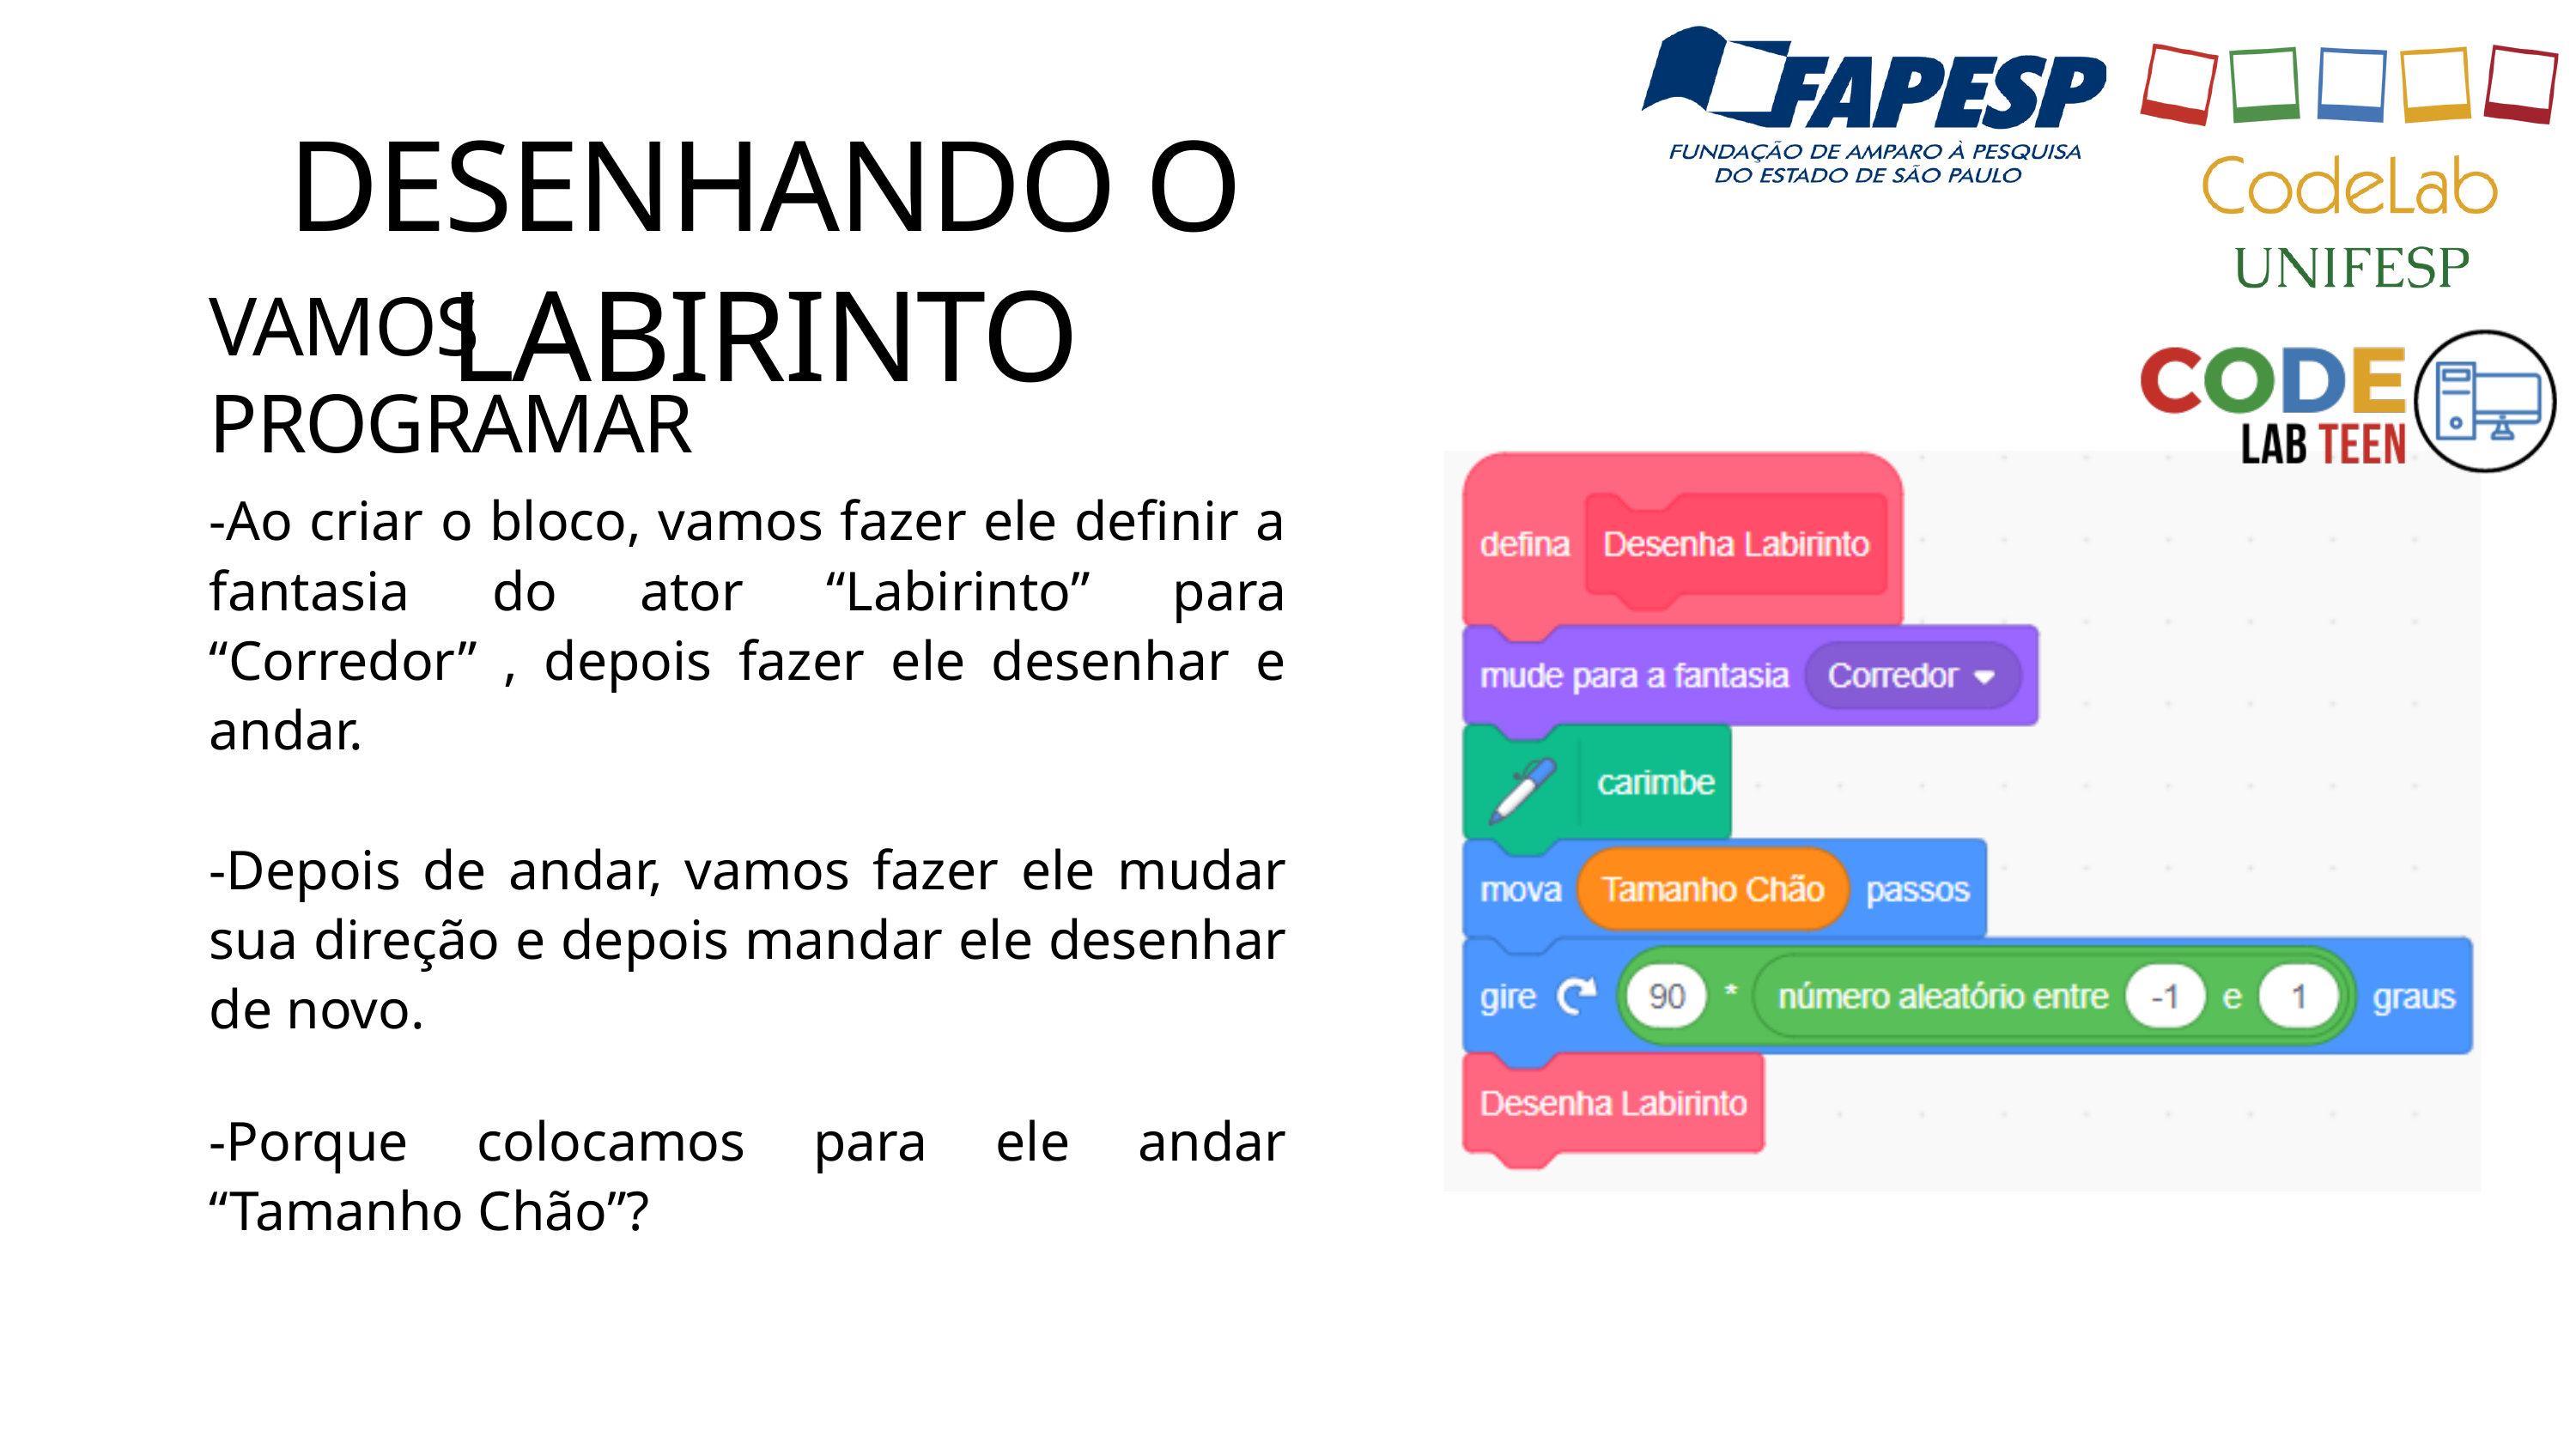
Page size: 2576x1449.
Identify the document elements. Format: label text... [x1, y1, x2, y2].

text_box [1443, 451, 2482, 1191]
text_box -Porque colocamos para ele andar “Tamanho Chão”? [209, 1101, 1288, 1241]
text_box VAMOS PROGRAMAR [209, 275, 775, 469]
text_box -Ao criar o bloco, vamos fazer ele definir a fantasia do ator “Labirinto” para “Corredor” , depois fazer ele desenhar e andar. -Depois de andar, vamos fazer ele mudar sua direção e depois mandar ele desenhar de novo. [209, 482, 1288, 1040]
text_box [1641, 26, 2107, 183]
text_box [2124, 310, 2565, 542]
text_box DESENHANDO O LABIRINTO [209, 106, 1320, 407]
text_box [1962, 0, 2576, 392]
